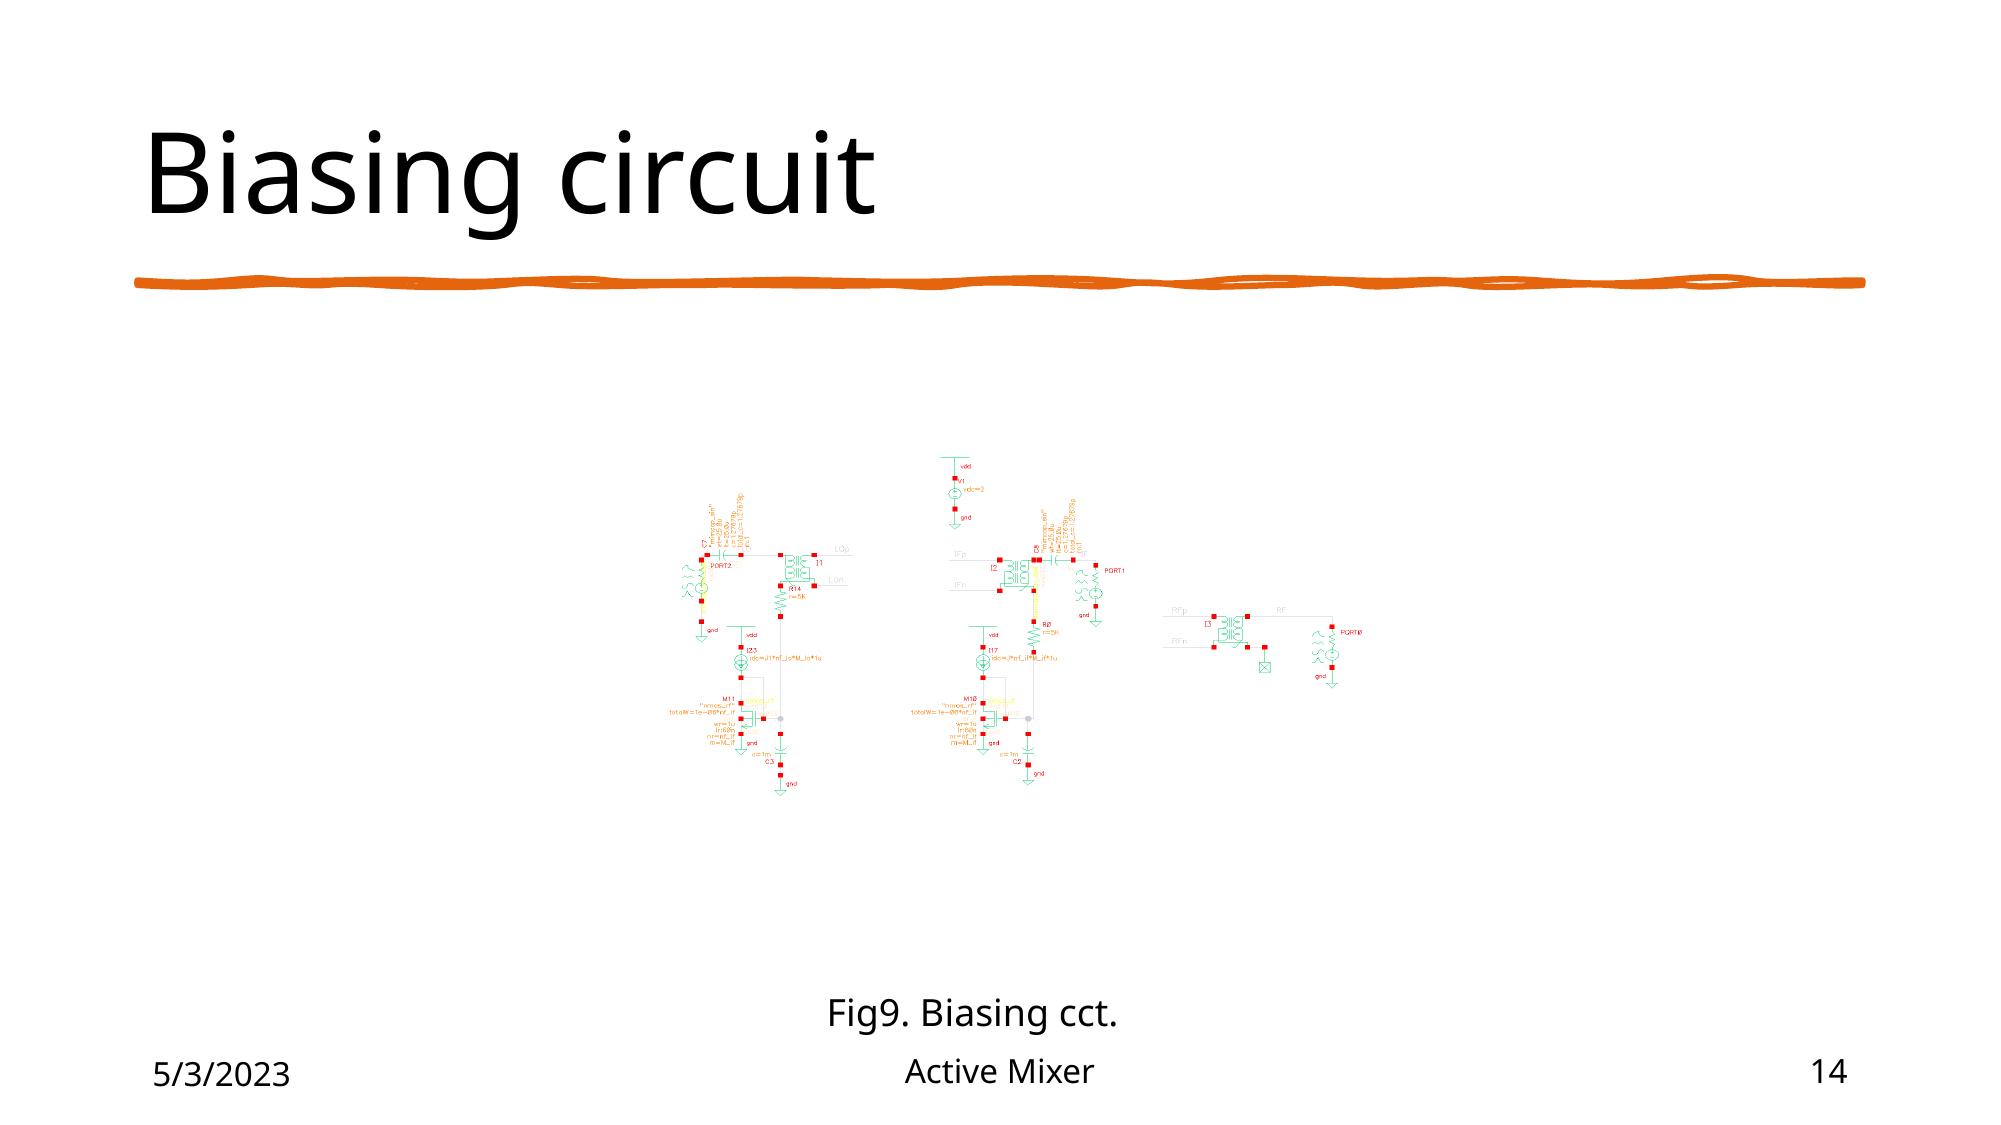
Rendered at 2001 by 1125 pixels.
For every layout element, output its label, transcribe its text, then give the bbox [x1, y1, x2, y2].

title Biasing circuit [126, 59, 1851, 278]
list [298, 356, 1863, 968]
footer Active Mixer [662, 1042, 1338, 1103]
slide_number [137, 1042, 588, 1103]
slide_number 14 [1412, 1042, 1863, 1103]
text_box Fig9. Biasing cct. [760, 982, 1186, 1042]
